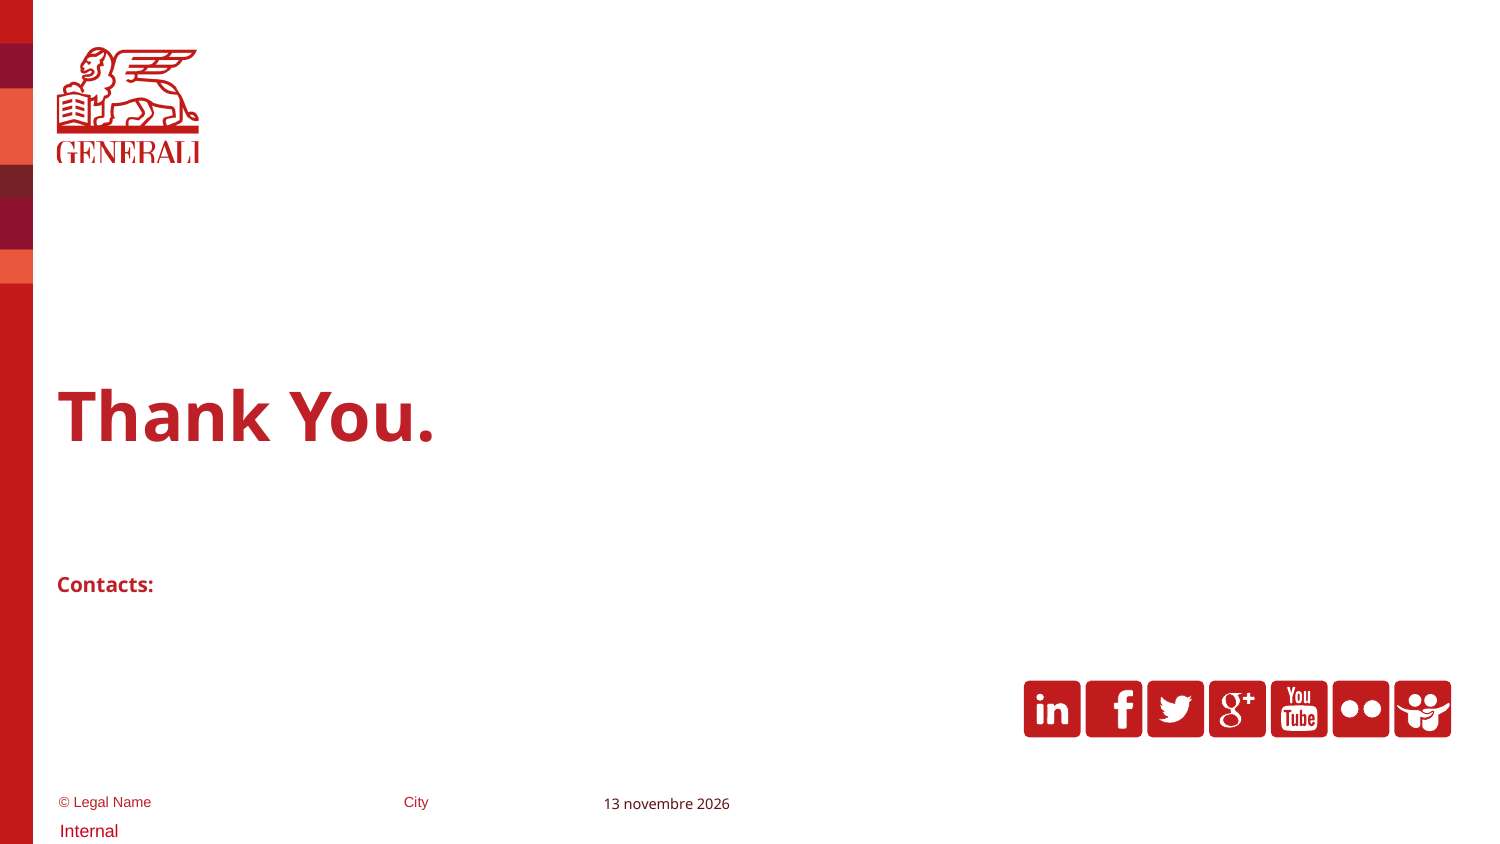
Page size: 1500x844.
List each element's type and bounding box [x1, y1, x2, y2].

slide_number [603, 794, 735, 809]
